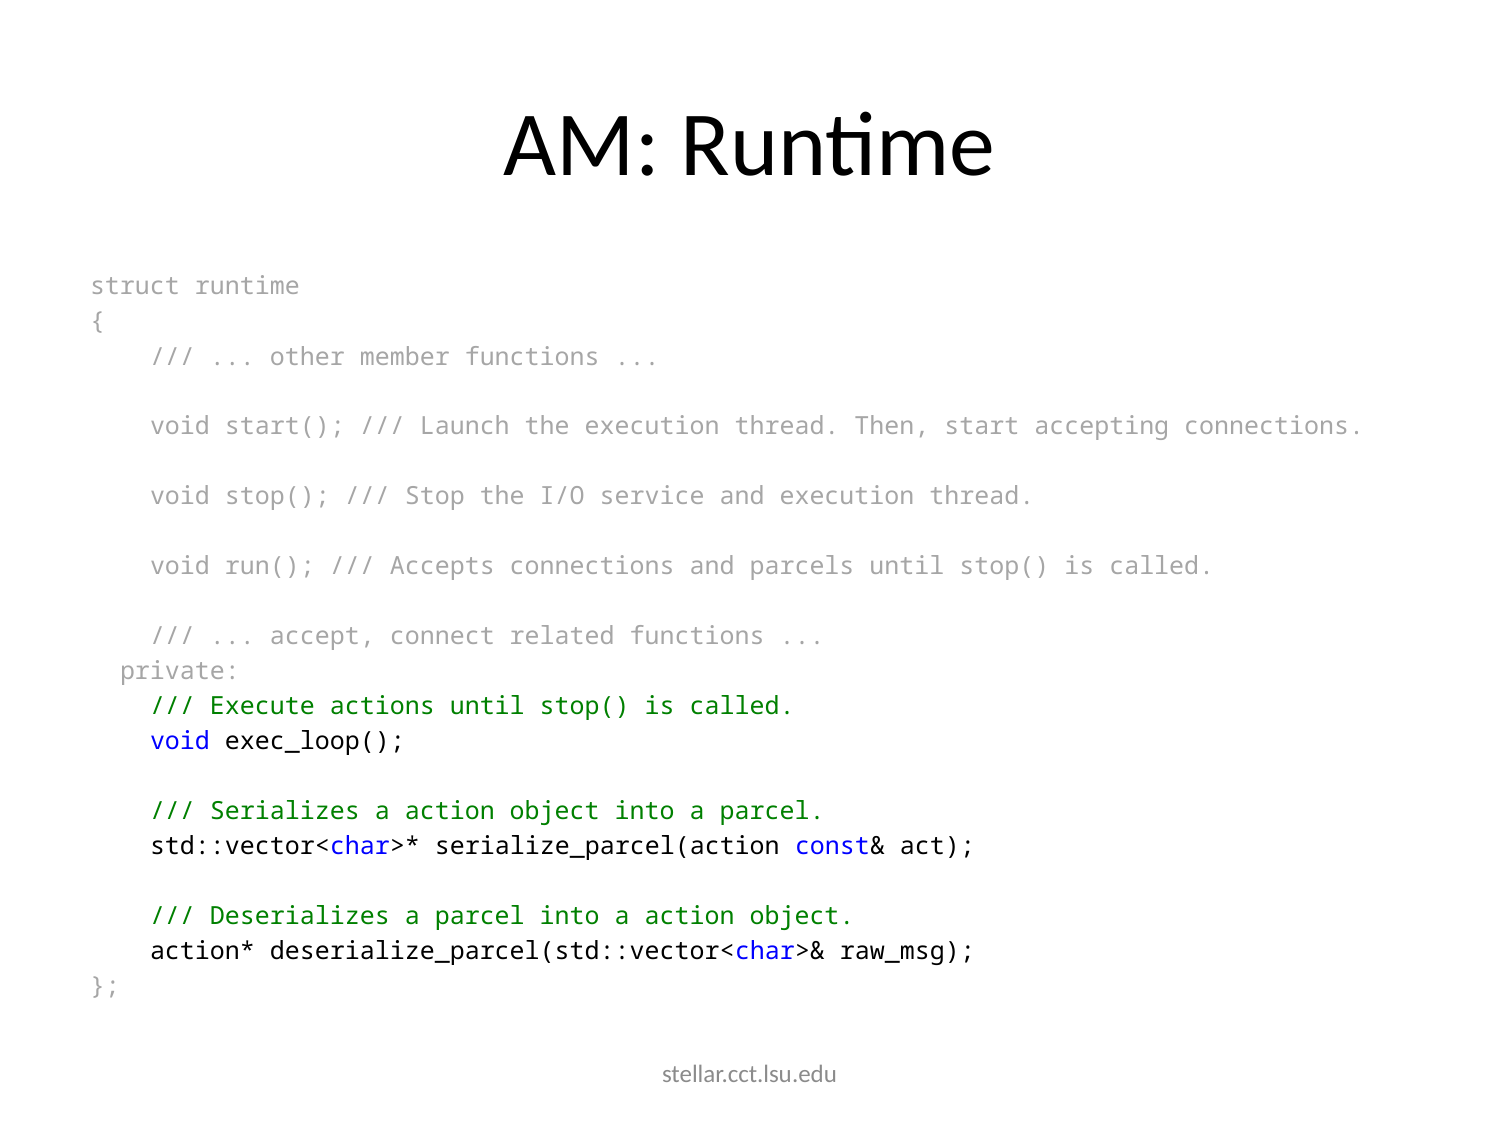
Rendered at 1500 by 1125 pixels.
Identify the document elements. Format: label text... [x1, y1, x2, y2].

list struct runtime { /// ... other member functions ... void start(); /// Launch the execution thread. Then, start accepting connections. void stop(); /// Stop the I/O service and execution thread. void run(); /// Accepts connections and parcels until stop() is called. /// ... accept, connect related functions ... private: /// Execute actions until stop() is called. void exec_loop(); /// Serializes a action object into a parcel. std::vector<char>* serialize_parcel(action const& act); /// Deserializes a parcel into a action object. action* deserialize_parcel(std::vector<char>& raw_msg); }; [75, 262, 1425, 1005]
title AM: Runtime [75, 45, 1425, 233]
footer stellar.cct.lsu.edu [512, 1042, 988, 1103]
